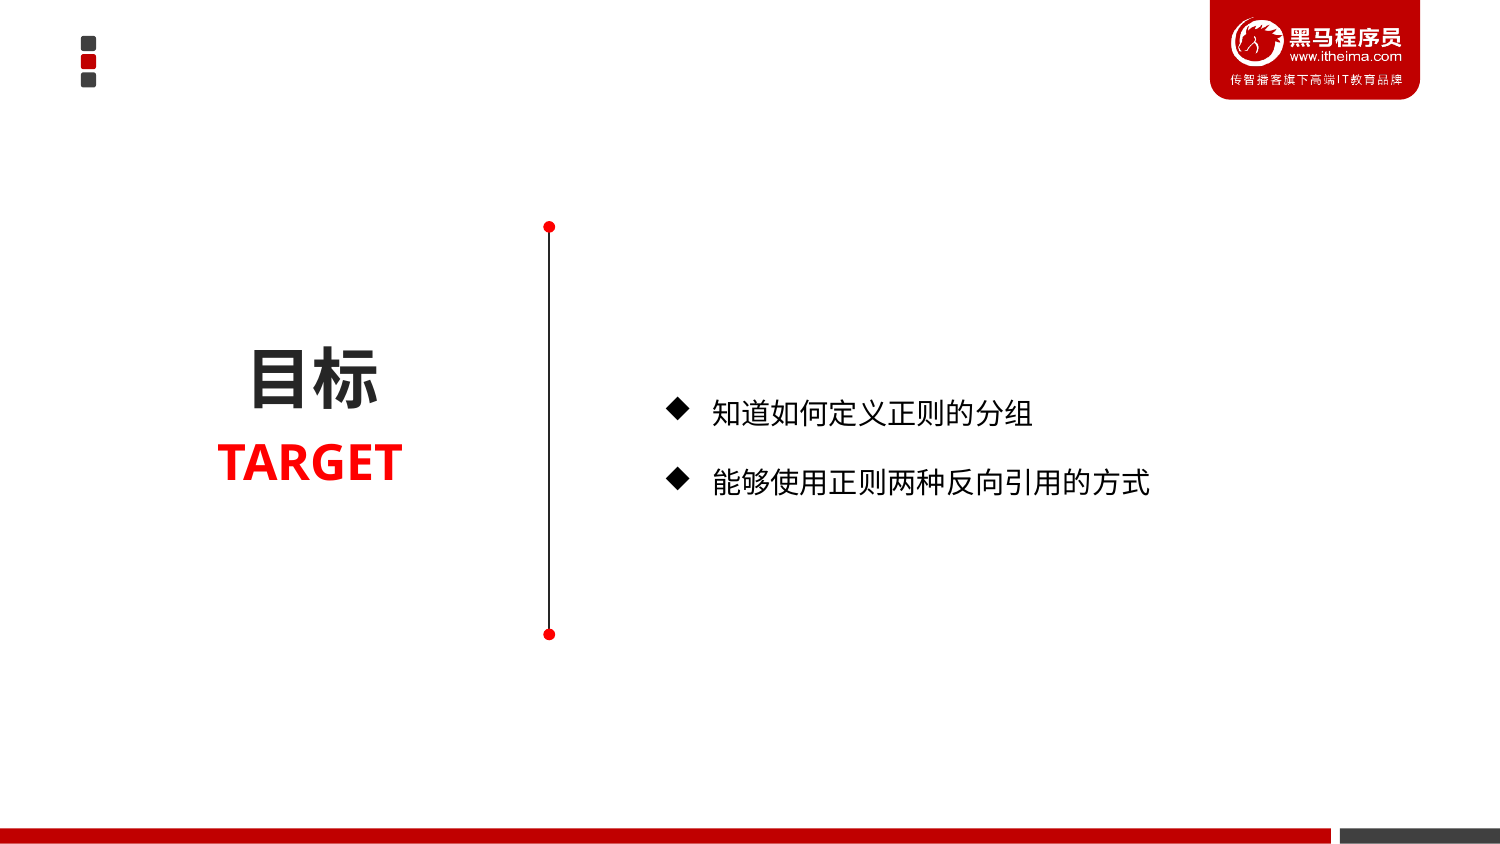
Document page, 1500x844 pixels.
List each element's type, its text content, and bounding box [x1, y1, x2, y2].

text_box 知道如何定义正则的分组 能够使用正则两种反向引用的方式 [648, 352, 1166, 508]
text_box [541, 628, 558, 643]
text_box 目标 [171, 315, 454, 449]
text_box TARGET [206, 422, 544, 507]
picture [1212, 8, 1421, 94]
text_box [541, 219, 558, 234]
